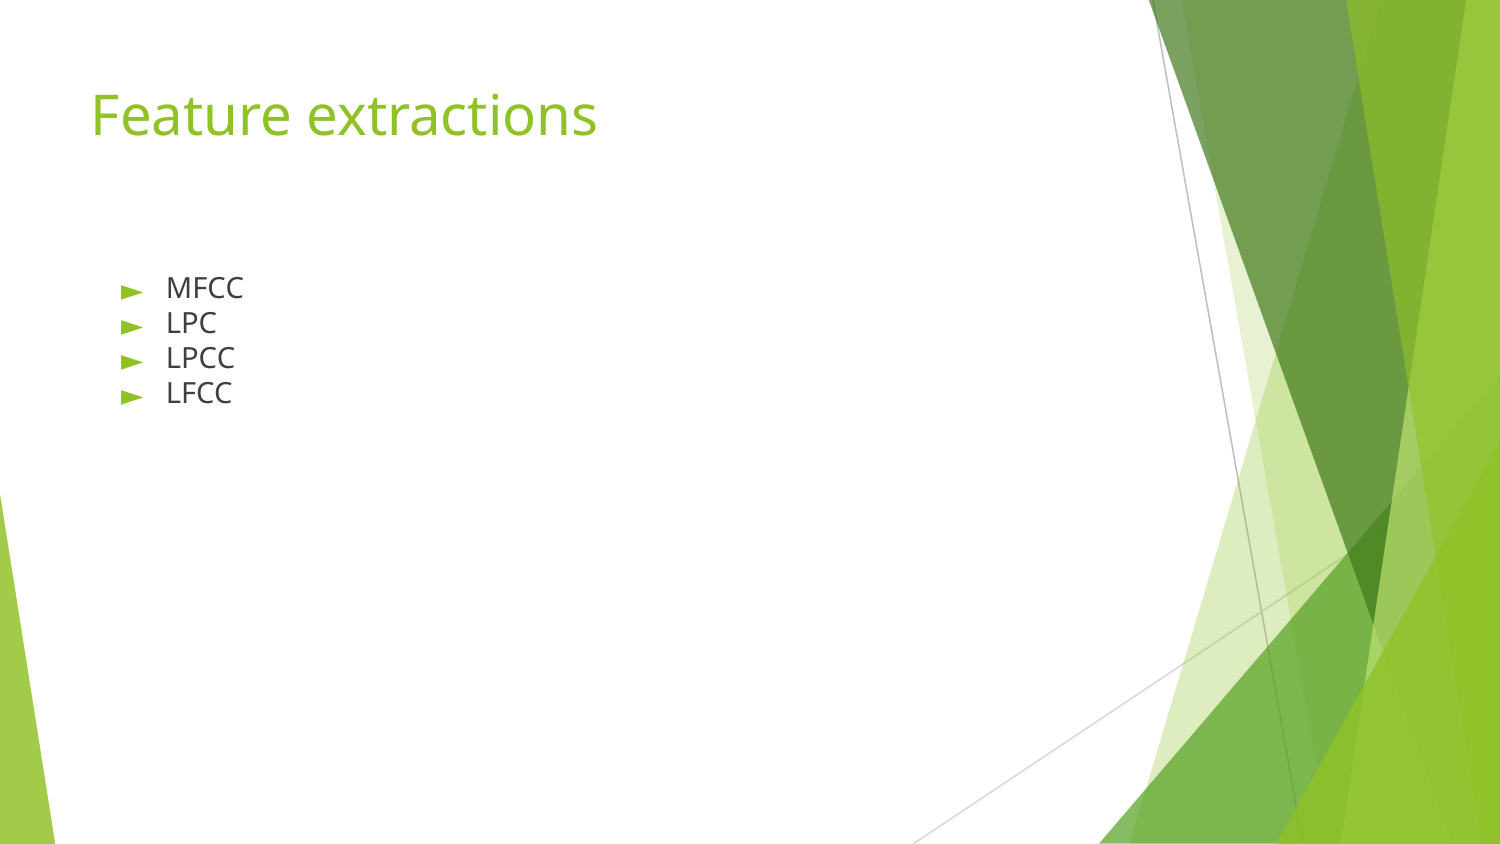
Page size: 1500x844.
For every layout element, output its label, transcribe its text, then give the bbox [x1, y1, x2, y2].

title Feature extractions [83, 75, 1141, 238]
list MFCC LPC LPCC LFCC [83, 265, 1141, 744]
